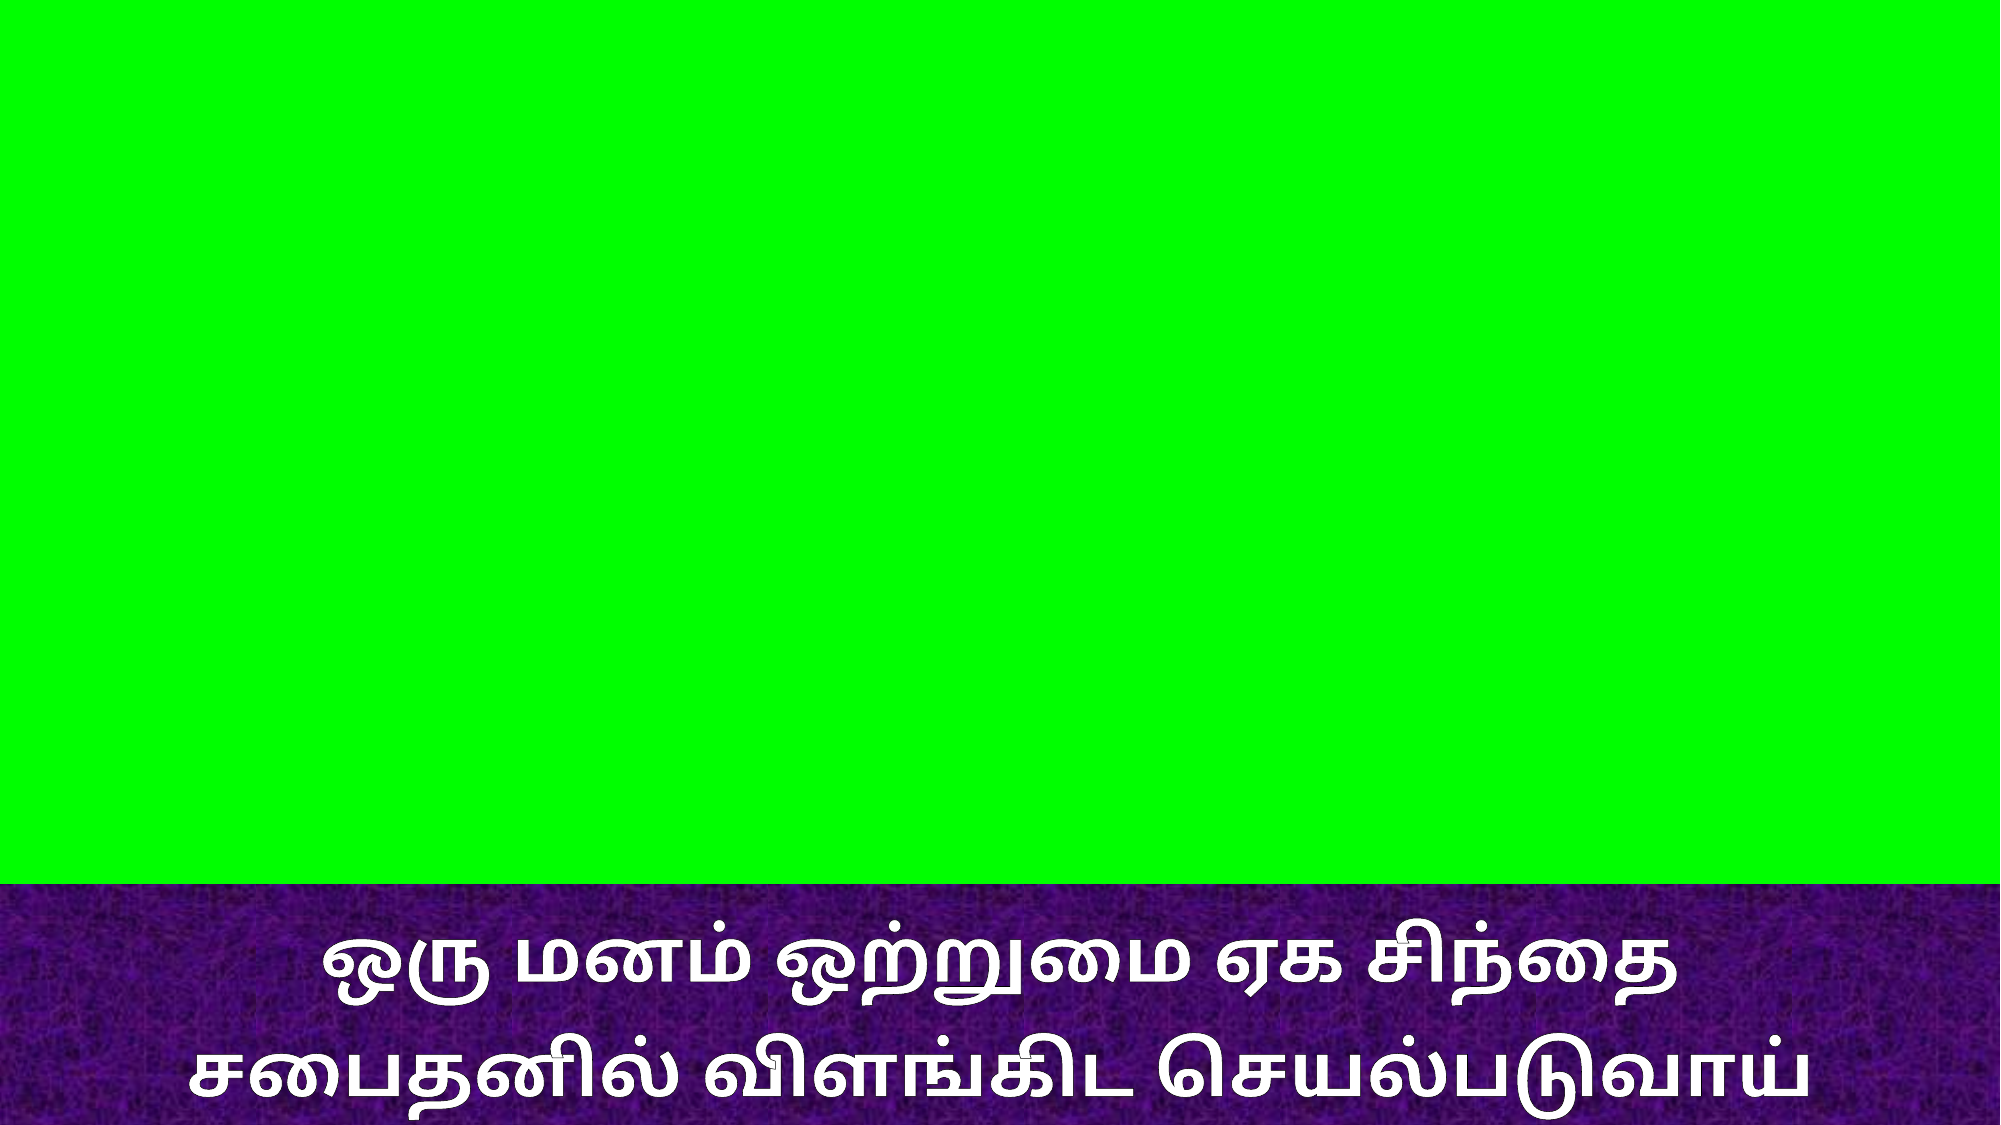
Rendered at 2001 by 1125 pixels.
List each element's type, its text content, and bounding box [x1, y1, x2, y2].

text_box [0, 884, 2000, 1125]
text_box ஒரு மனம் ஒற்றுமை ஏக சிந்தை சபைதனில் விளங்கிட செயல்படுவாய் [165, 874, 1835, 1119]
